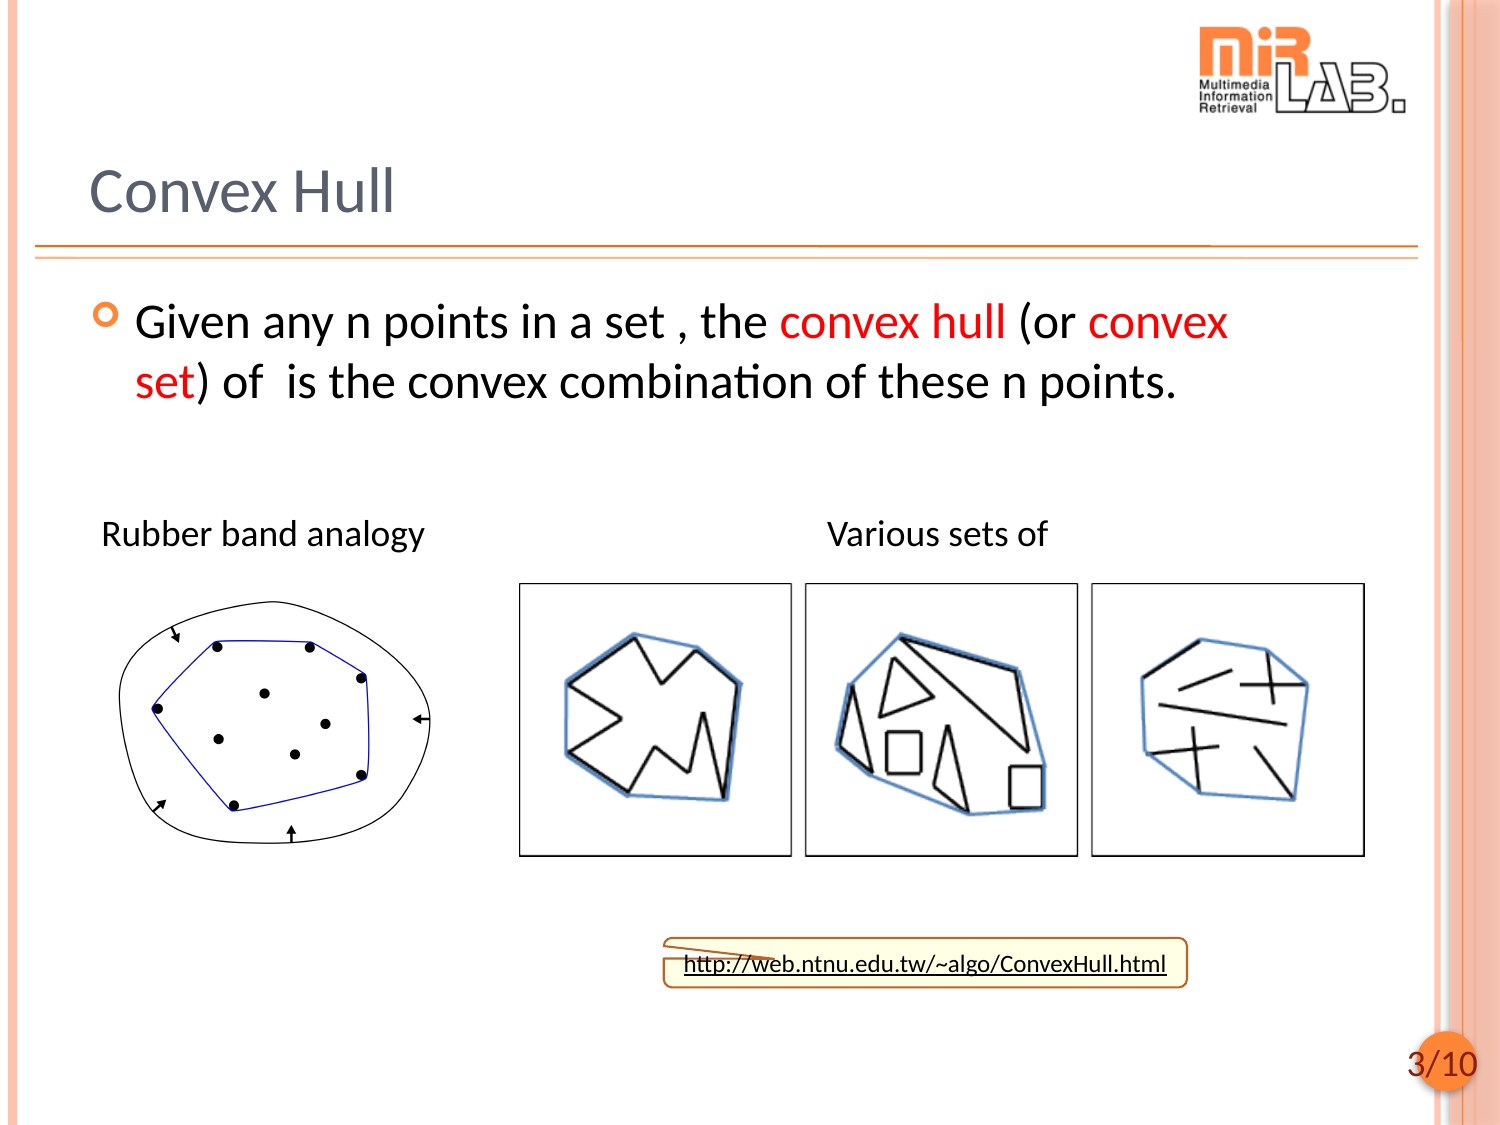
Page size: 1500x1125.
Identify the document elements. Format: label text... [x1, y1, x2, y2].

picture [1195, 22, 1408, 118]
text_box http://web.ntnu.edu.tw/~algo/ConvexHull.html [661, 935, 1190, 990]
text_box Rubber band analogy [86, 501, 441, 562]
title Convex Hull [75, 45, 1372, 233]
picture [111, 593, 440, 856]
picture [519, 582, 1365, 857]
